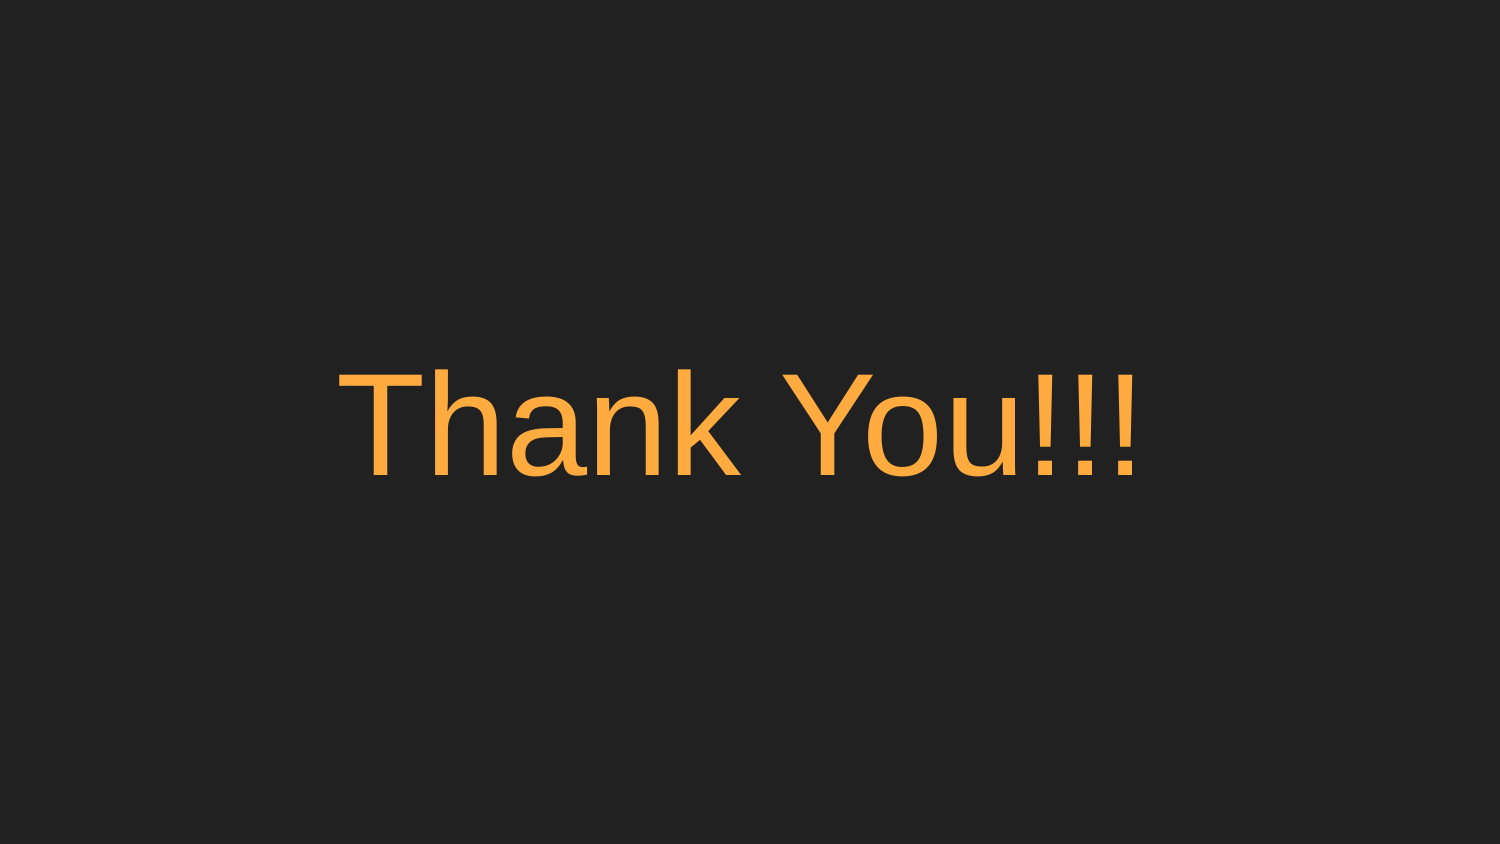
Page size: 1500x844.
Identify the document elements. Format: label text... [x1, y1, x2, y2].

title Thank You!!! [33, 314, 1449, 642]
